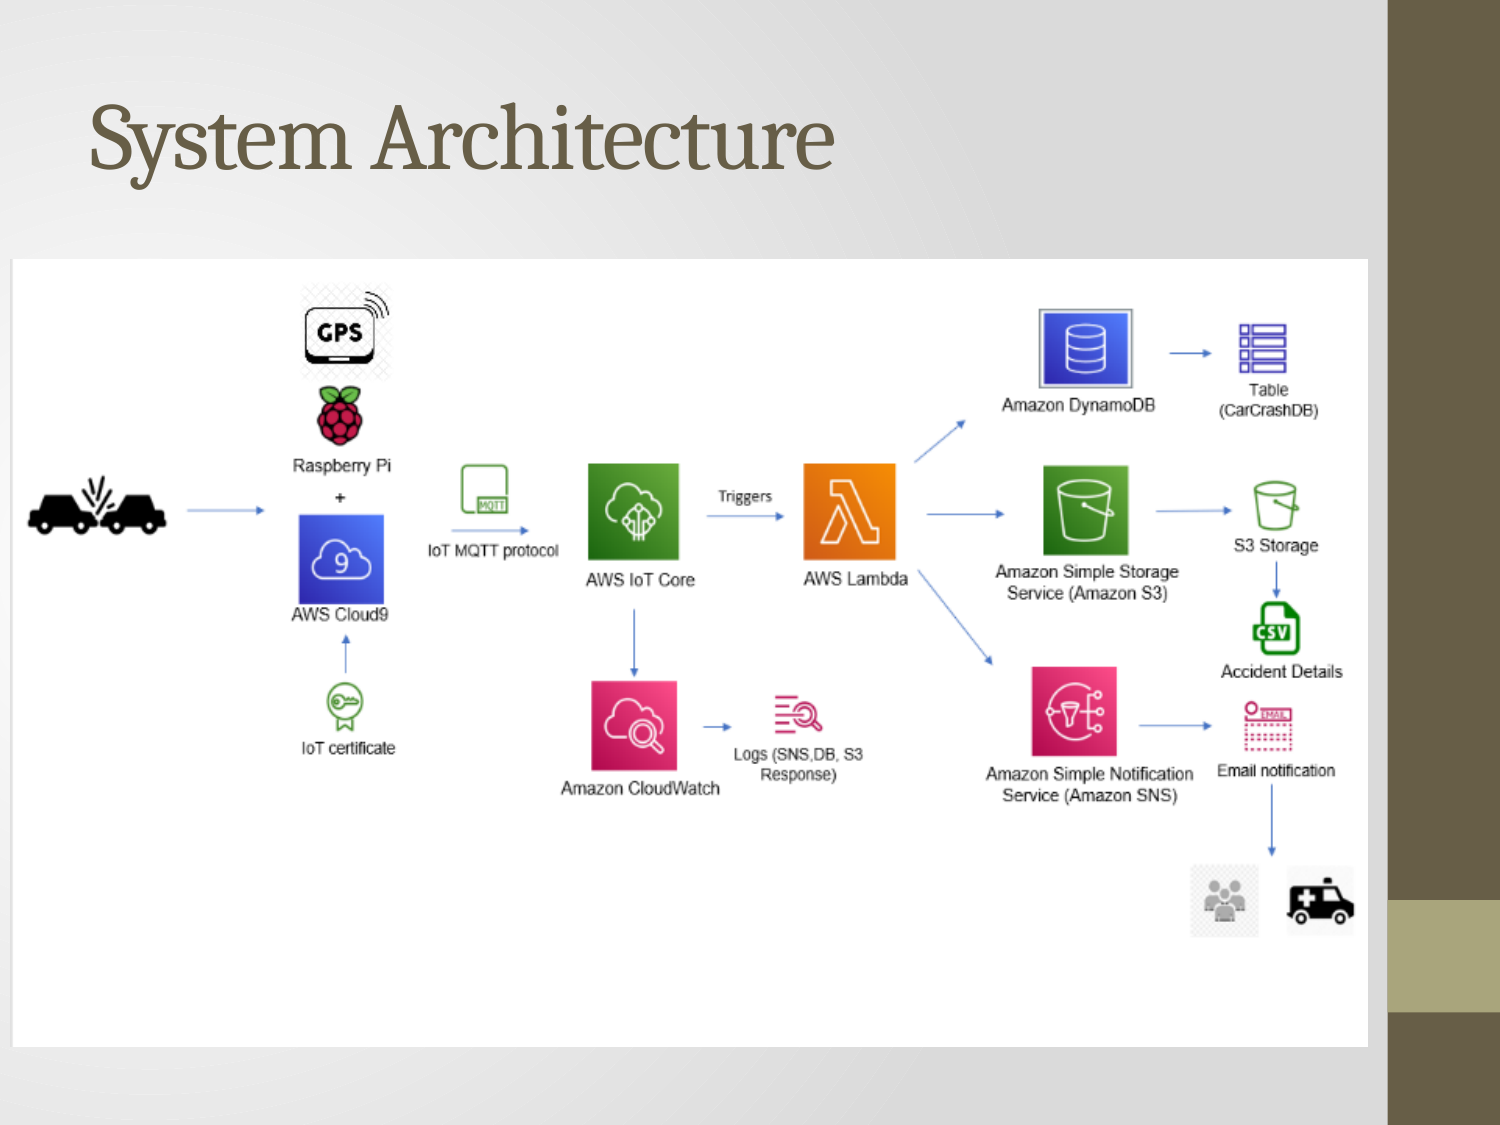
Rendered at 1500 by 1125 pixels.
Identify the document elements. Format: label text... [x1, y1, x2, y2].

picture [9, 259, 1369, 1048]
text_box System Architecture [75, 45, 1325, 233]
